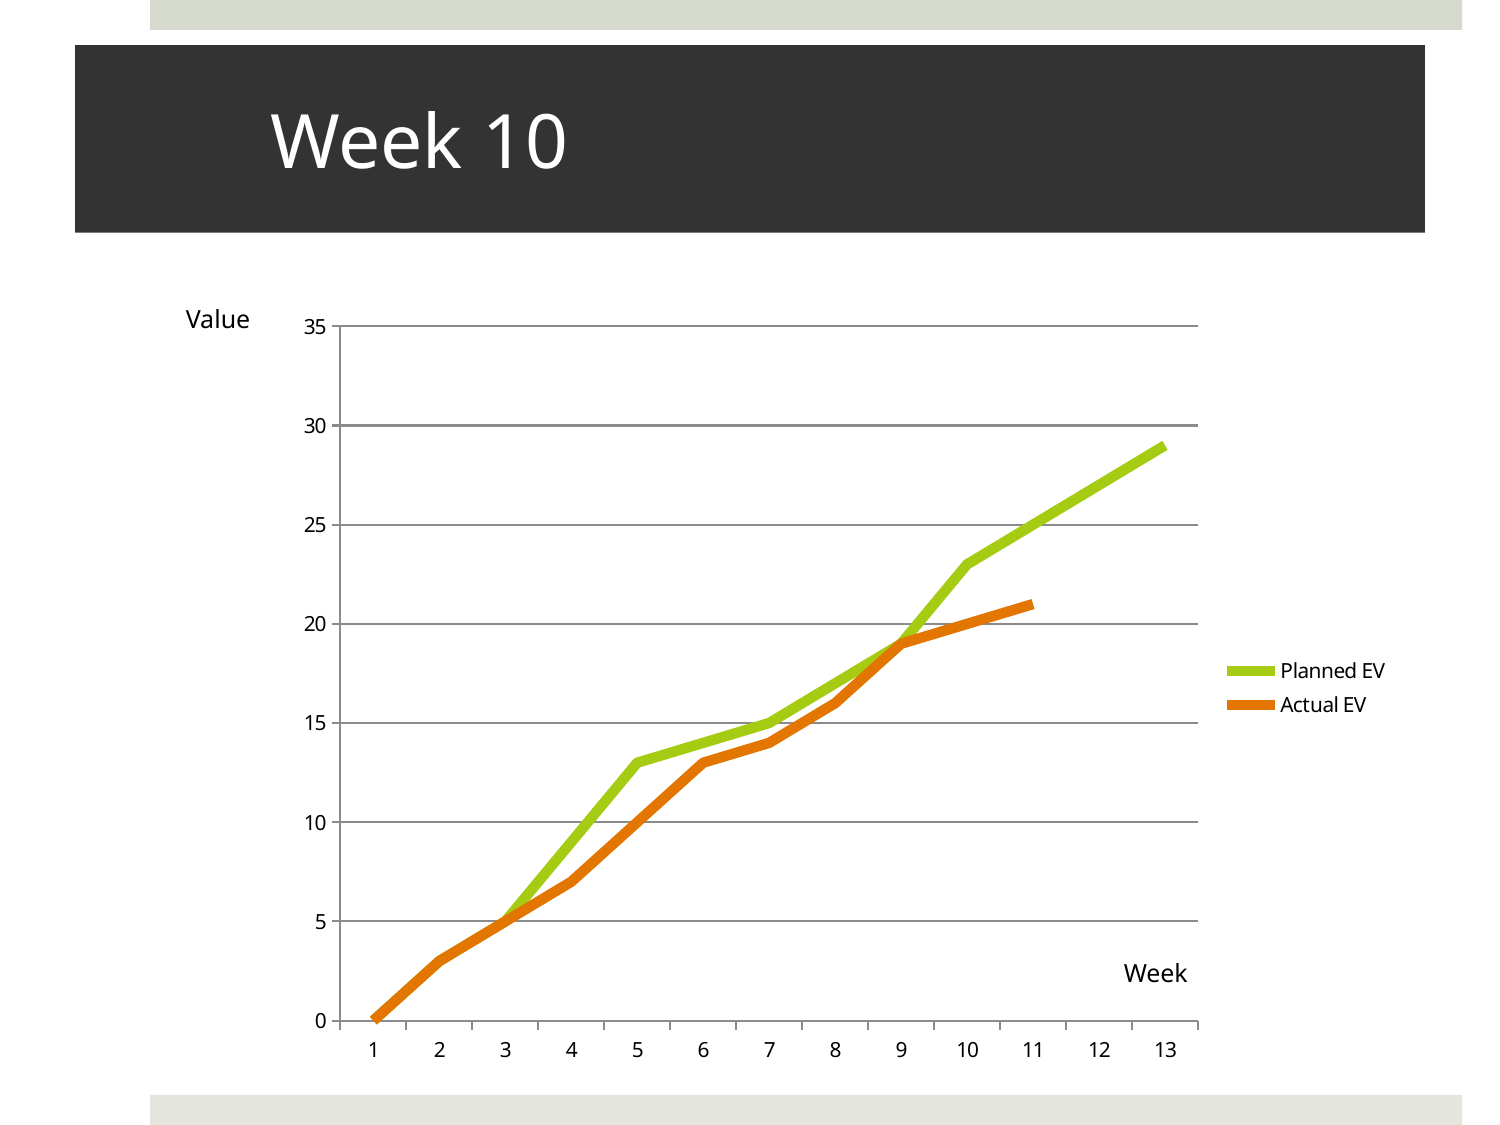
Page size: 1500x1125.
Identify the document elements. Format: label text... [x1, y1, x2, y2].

title Week 10 [75, 45, 1425, 233]
chart [280, 296, 1406, 1080]
text_box Value [171, 296, 266, 342]
